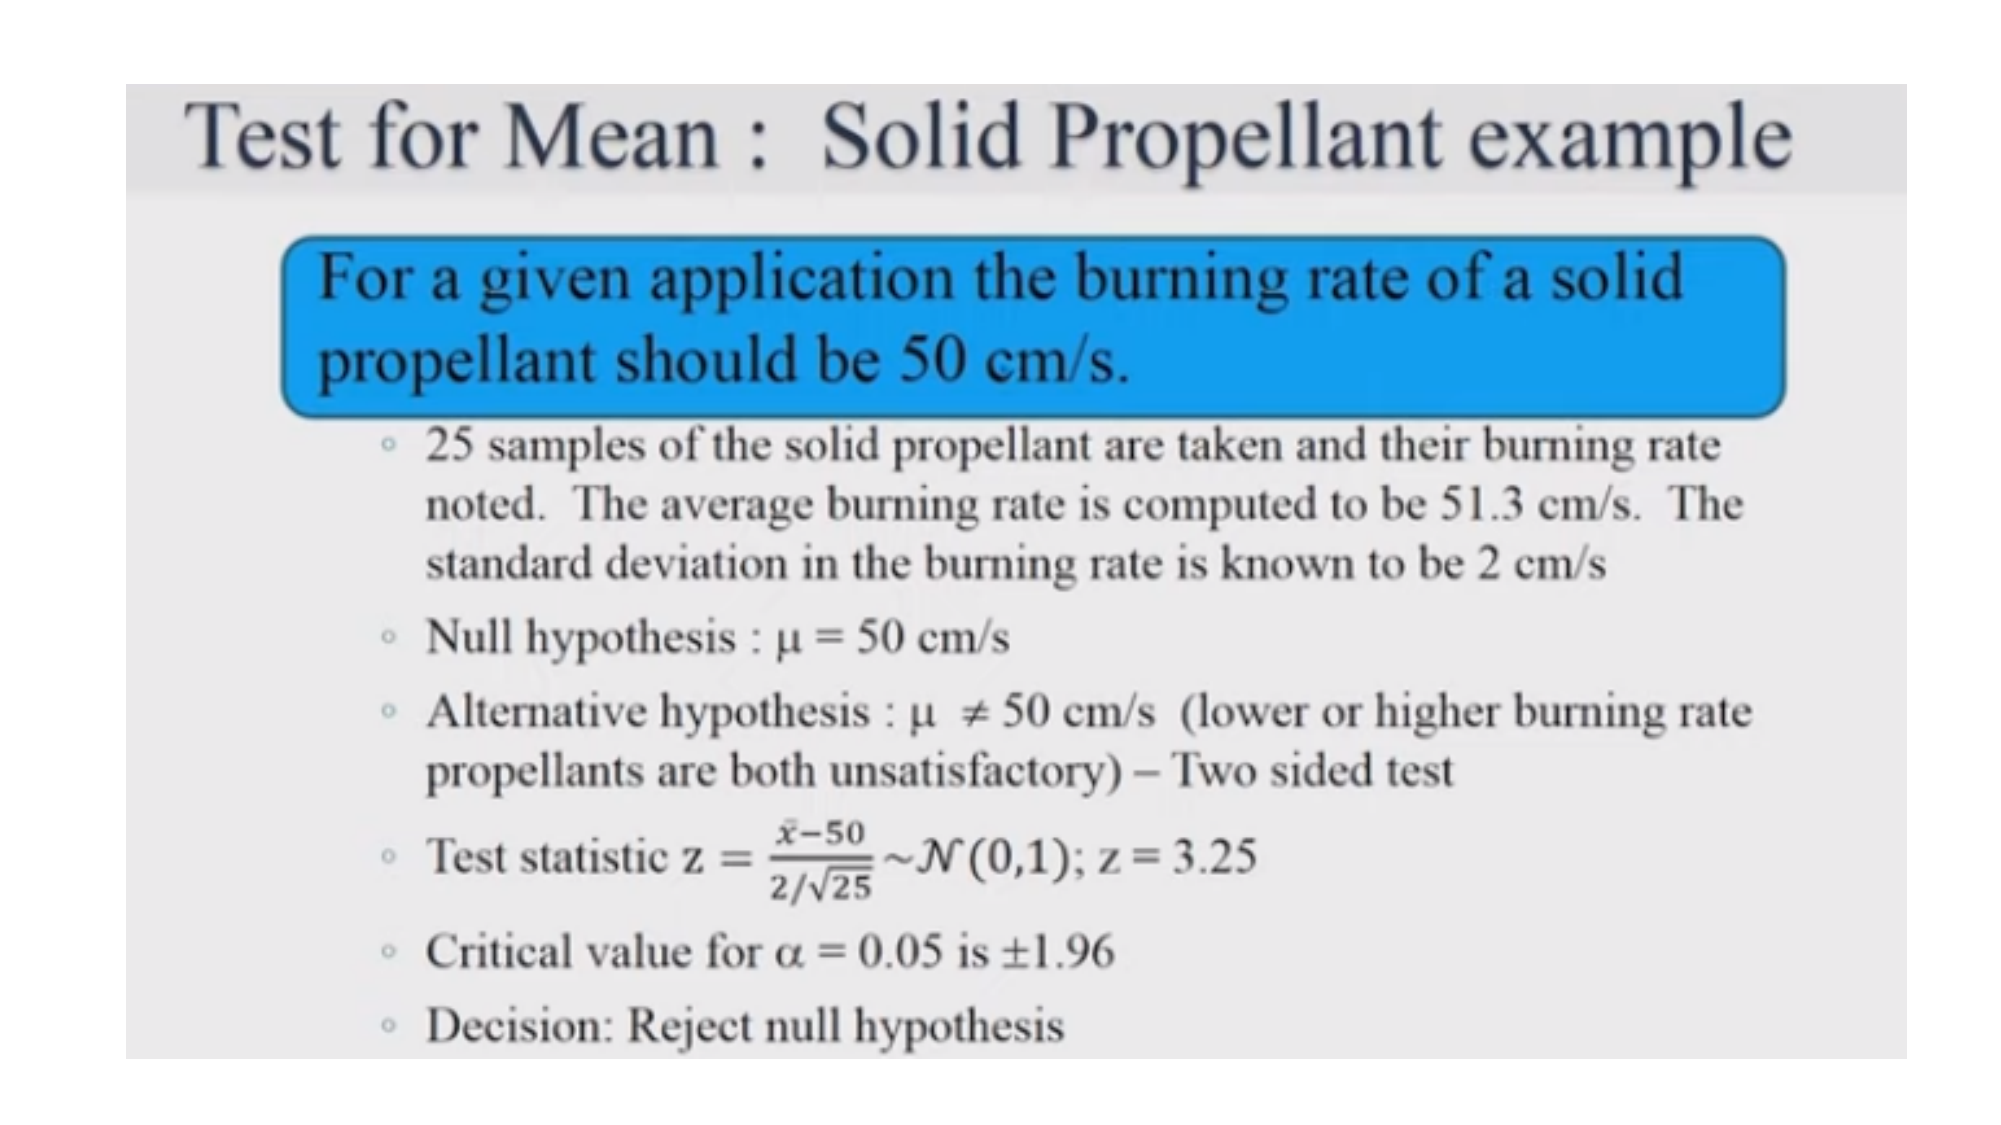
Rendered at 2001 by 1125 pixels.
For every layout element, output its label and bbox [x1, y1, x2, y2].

picture [126, 84, 1907, 1059]
